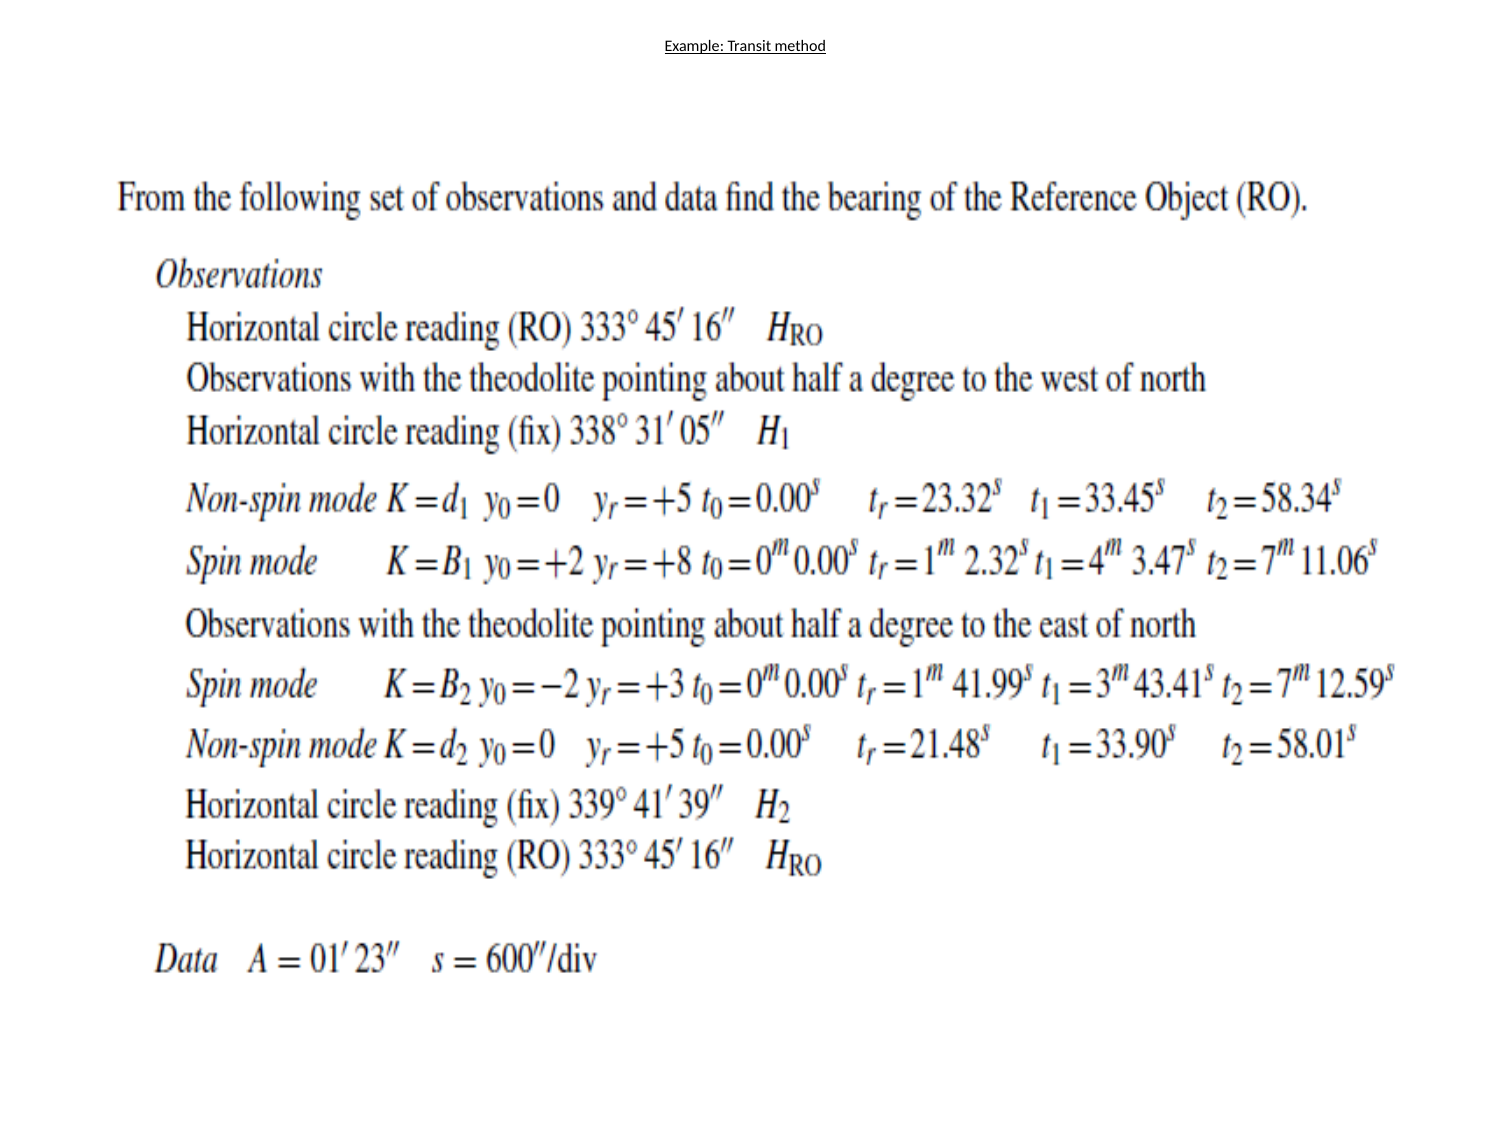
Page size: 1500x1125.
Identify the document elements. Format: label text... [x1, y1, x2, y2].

title Example: Transit method [70, 0, 1421, 82]
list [105, 175, 1407, 985]
